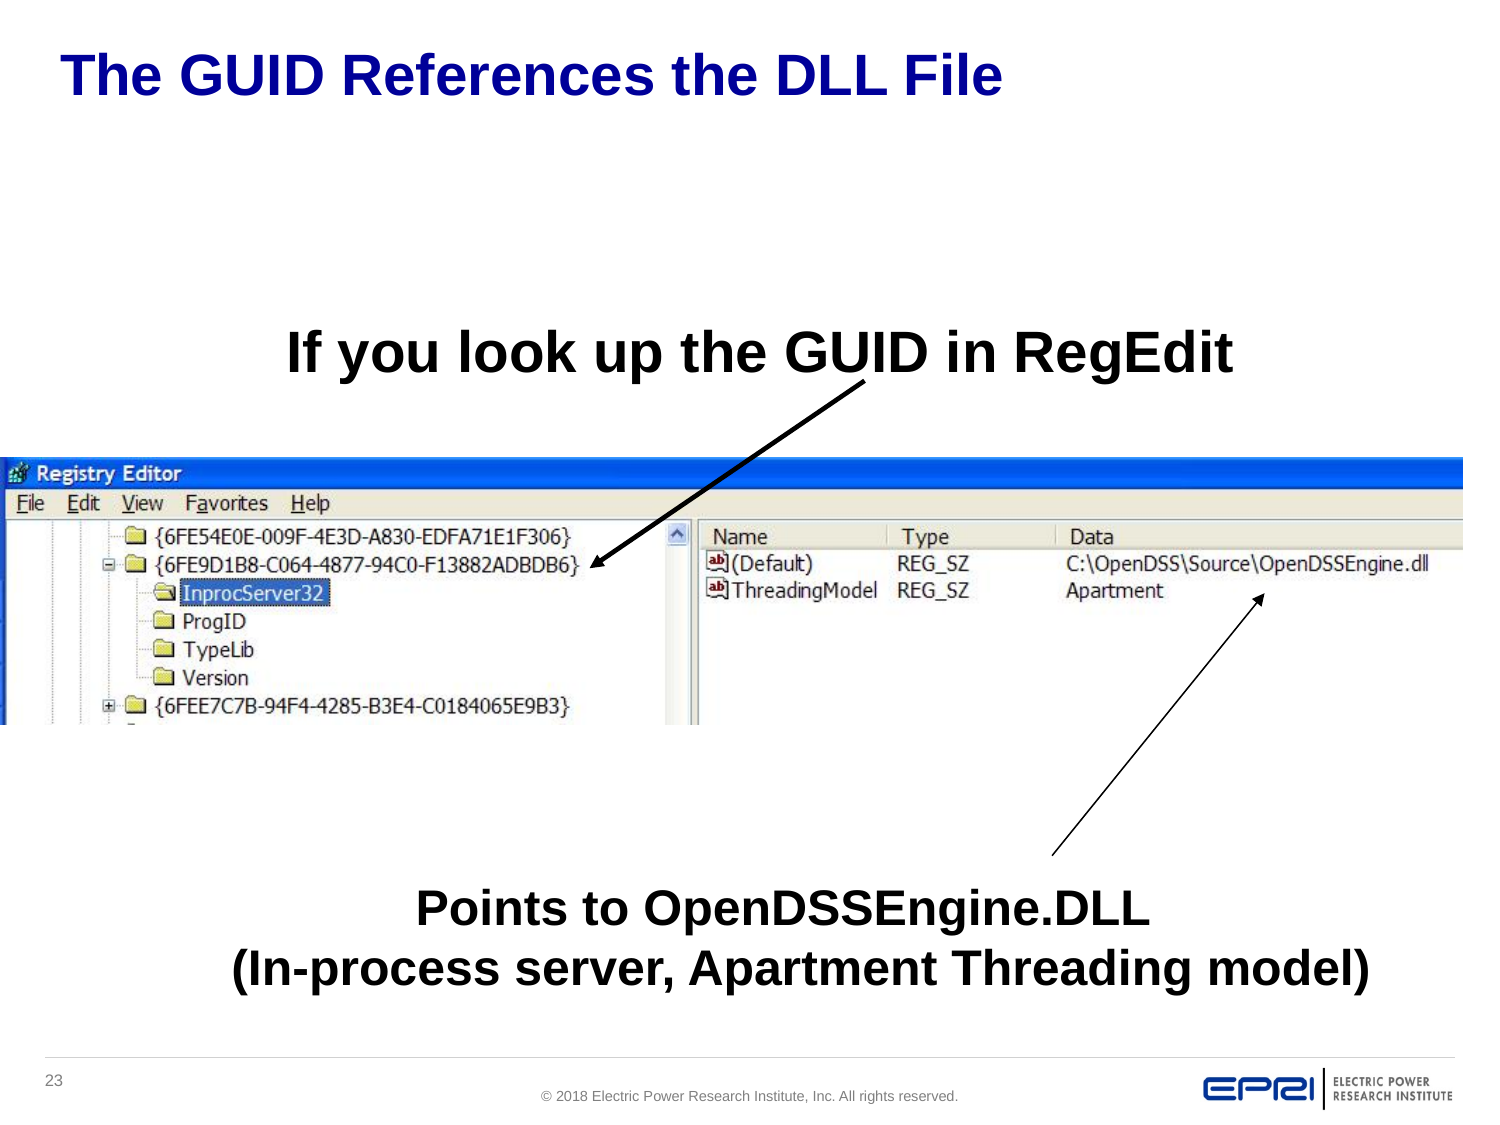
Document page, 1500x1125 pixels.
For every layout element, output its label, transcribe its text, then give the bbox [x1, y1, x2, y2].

text_box Points to OpenDSSEngine.DLL (In-process server, Apartment Threading model) [110, 868, 1457, 1003]
picture [0, 457, 1463, 726]
picture [1200, 1064, 1455, 1113]
title The GUID References the DLL File [44, 29, 1456, 151]
text_box If you look up the GUID in RegEdit [231, 306, 1289, 391]
